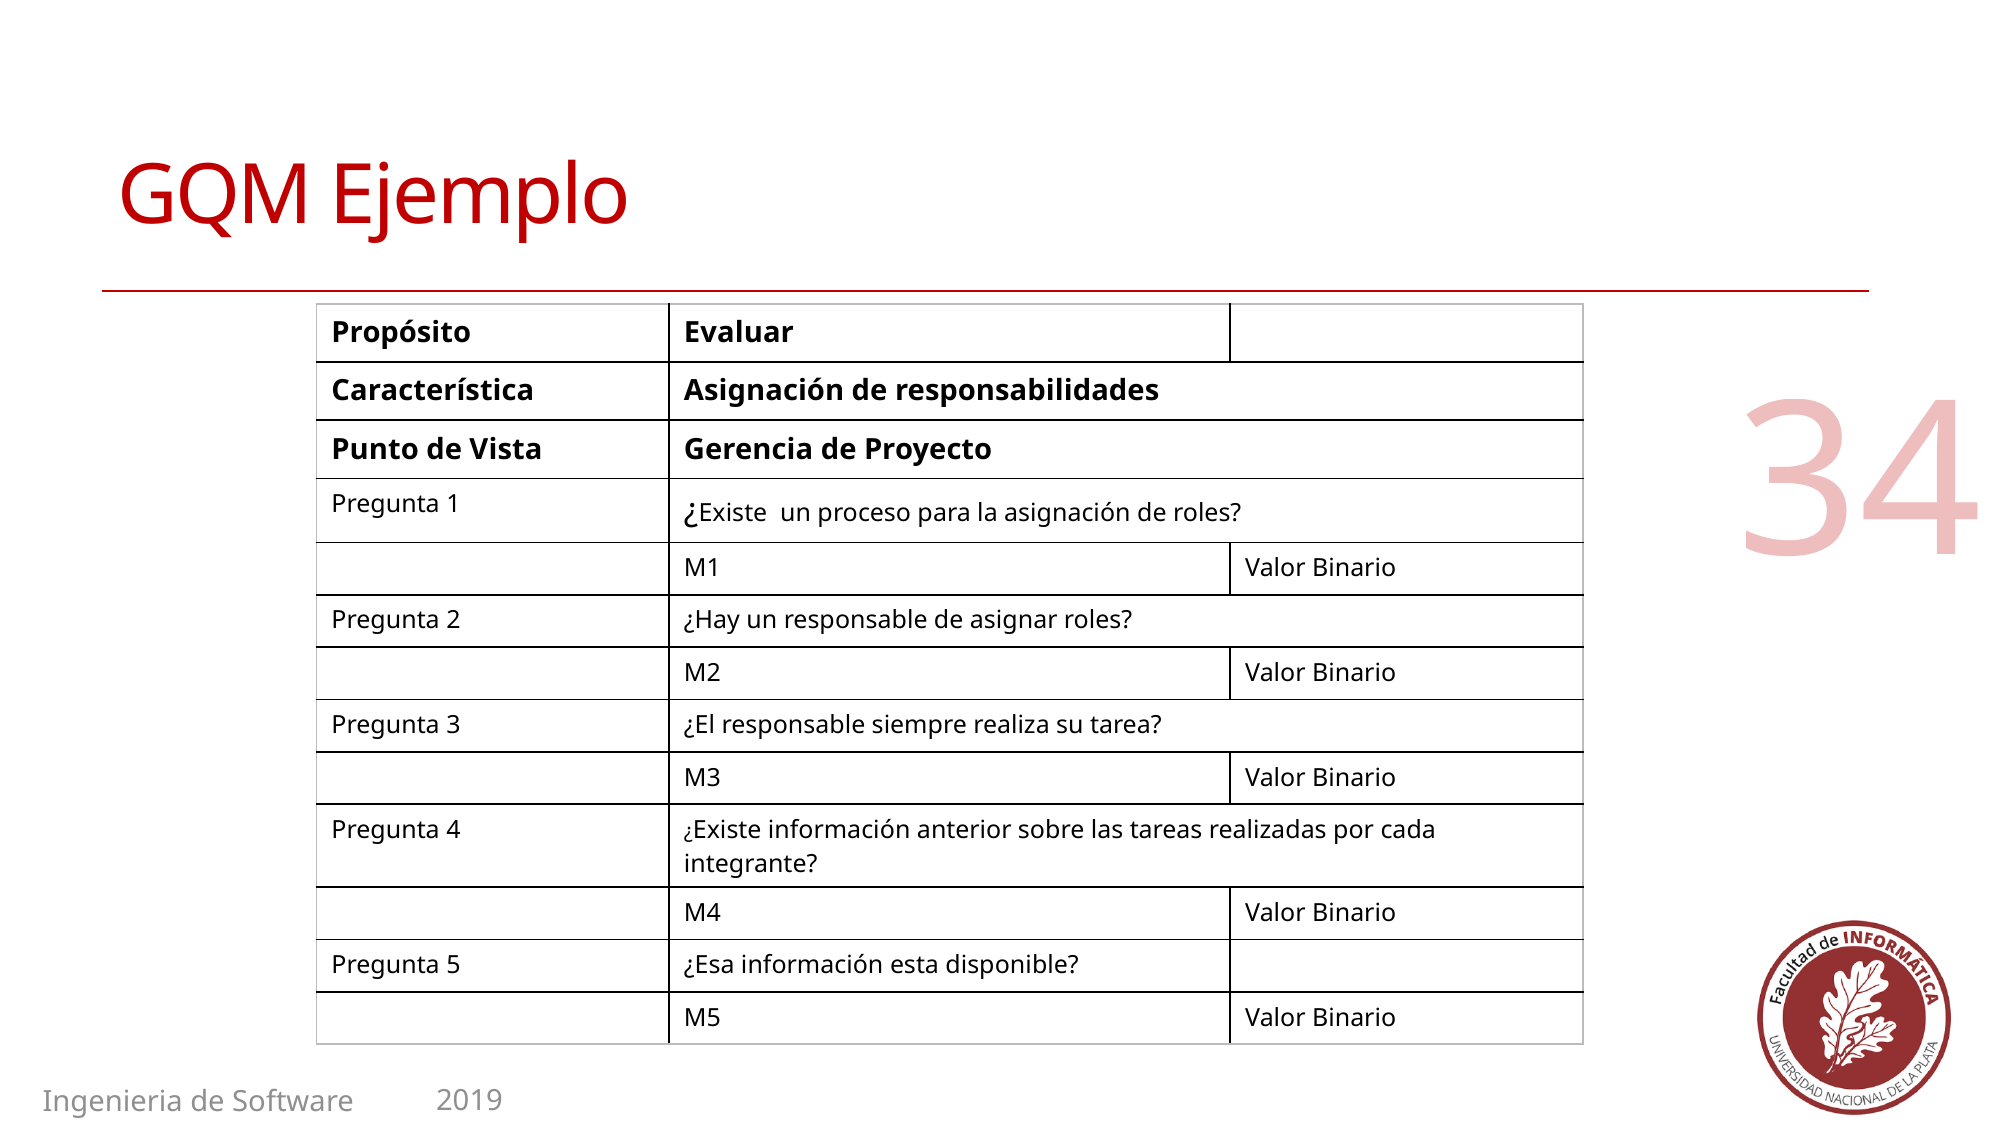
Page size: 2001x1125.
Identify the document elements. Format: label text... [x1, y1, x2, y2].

table_cell [1231, 940, 1582, 991]
table_cell Pregunta 5 [317, 940, 668, 991]
slide_number 2019 [421, 1073, 557, 1116]
table_cell Valor Binario [1231, 993, 1582, 1043]
table_cell Asignación de responsabilidades [670, 363, 1582, 419]
table_header Propósito [317, 305, 668, 361]
footer Ingenieria de Software II [27, 1075, 382, 1111]
table_cell ¿Esa información esta disponible? [670, 940, 1229, 991]
table_cell Valor Binario [1231, 648, 1582, 699]
table_cell Valor Binario [1231, 888, 1582, 939]
table_cell [317, 648, 668, 699]
table_cell ¿Hay un responsable de asignar roles? [670, 596, 1582, 646]
slide_number 34 [1584, 467, 1998, 640]
table_cell [317, 888, 668, 939]
table_cell M2 [670, 648, 1229, 699]
table_cell M3 [670, 753, 1229, 803]
table_cell [317, 993, 668, 1043]
table_cell M4 [670, 888, 1229, 939]
table_cell ¿El responsable siempre realiza su tarea? [670, 700, 1582, 751]
table_cell M5 [670, 993, 1229, 1043]
table_cell Característica [317, 363, 668, 419]
table_cell [317, 543, 668, 594]
table_header [1231, 305, 1582, 361]
title GQM Ejemplo [102, 105, 1870, 291]
table_cell Valor Binario [1231, 543, 1582, 594]
table_cell M1 [670, 543, 1229, 594]
table_cell Valor Binario [1231, 753, 1582, 803]
table_cell Pregunta 4 [317, 805, 668, 886]
table_cell Punto de Vista [317, 421, 668, 478]
table_header Evaluar [670, 305, 1229, 361]
table_cell Pregunta 1 [317, 479, 668, 542]
table_cell ¿Existe información anterior sobre las tareas realizadas por cada integrante? [670, 805, 1582, 886]
picture [1757, 920, 1956, 1116]
table_cell [317, 753, 668, 803]
table_cell ¿Existe un proceso para la asignación de roles? [670, 479, 1582, 542]
table_cell Pregunta 3 [317, 700, 668, 751]
table_cell Gerencia de Proyecto [670, 421, 1582, 478]
table_cell Pregunta 2 [317, 596, 668, 646]
